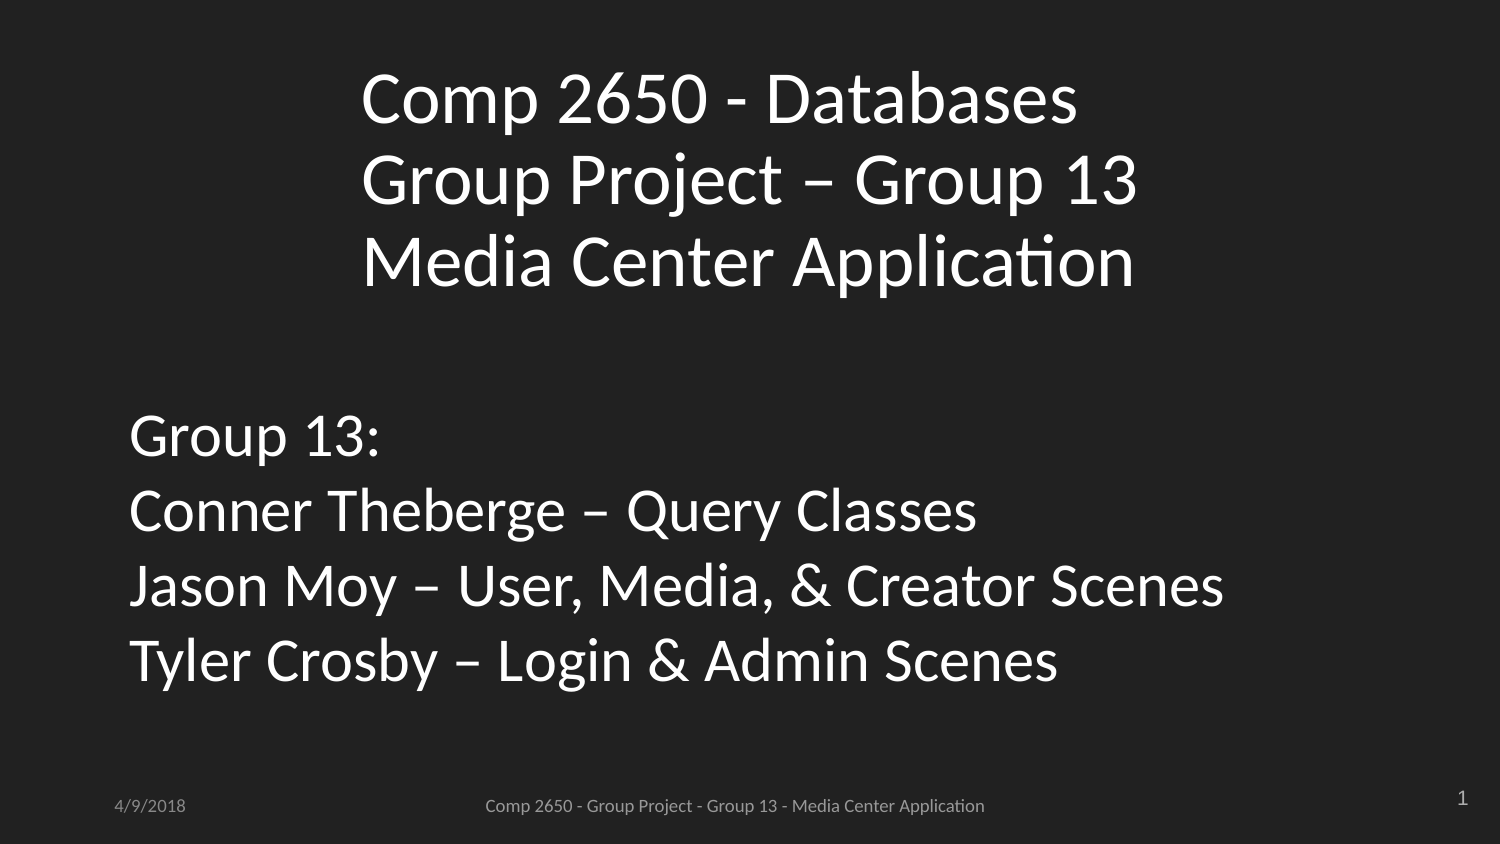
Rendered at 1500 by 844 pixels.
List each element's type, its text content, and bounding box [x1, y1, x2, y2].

slide_number 1 [1389, 764, 1480, 830]
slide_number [103, 782, 441, 827]
title Comp 2650 - Databases Group Project – Group 13 Media Center Application [187, 83, 1313, 279]
text_box Group 13: Conner Theberge – Query Classes Jason Moy – User, Media, & Creator Scenes Tyler Crosby – Login & Admin Scenes [118, 388, 1356, 703]
footer Comp 2650 - Group Project - Group 13 - Media Center Application [467, 782, 1004, 827]
